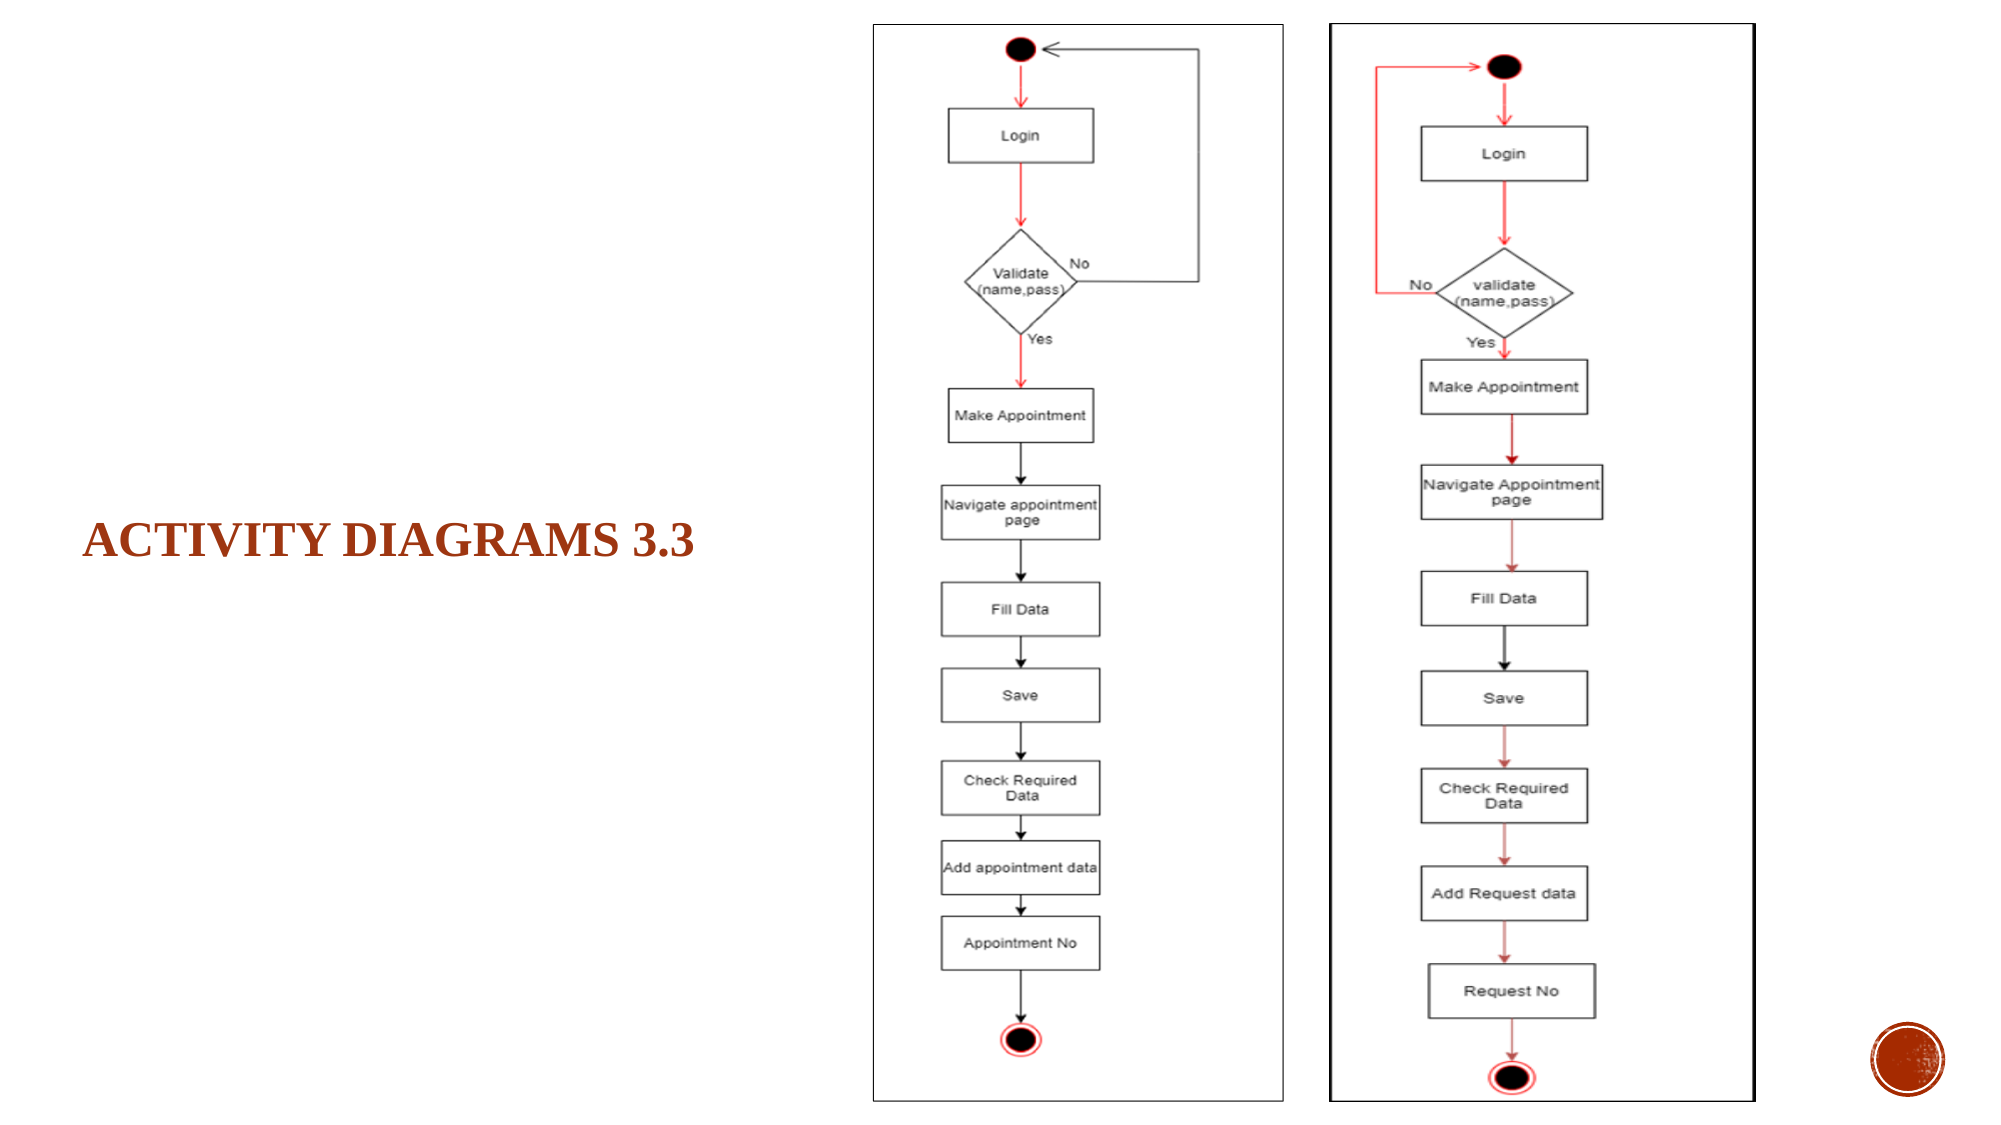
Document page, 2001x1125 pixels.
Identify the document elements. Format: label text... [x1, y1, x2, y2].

picture [1329, 23, 1756, 1102]
title 3.3 Activity Diagrams [67, 430, 871, 695]
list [877, 29, 1280, 1099]
